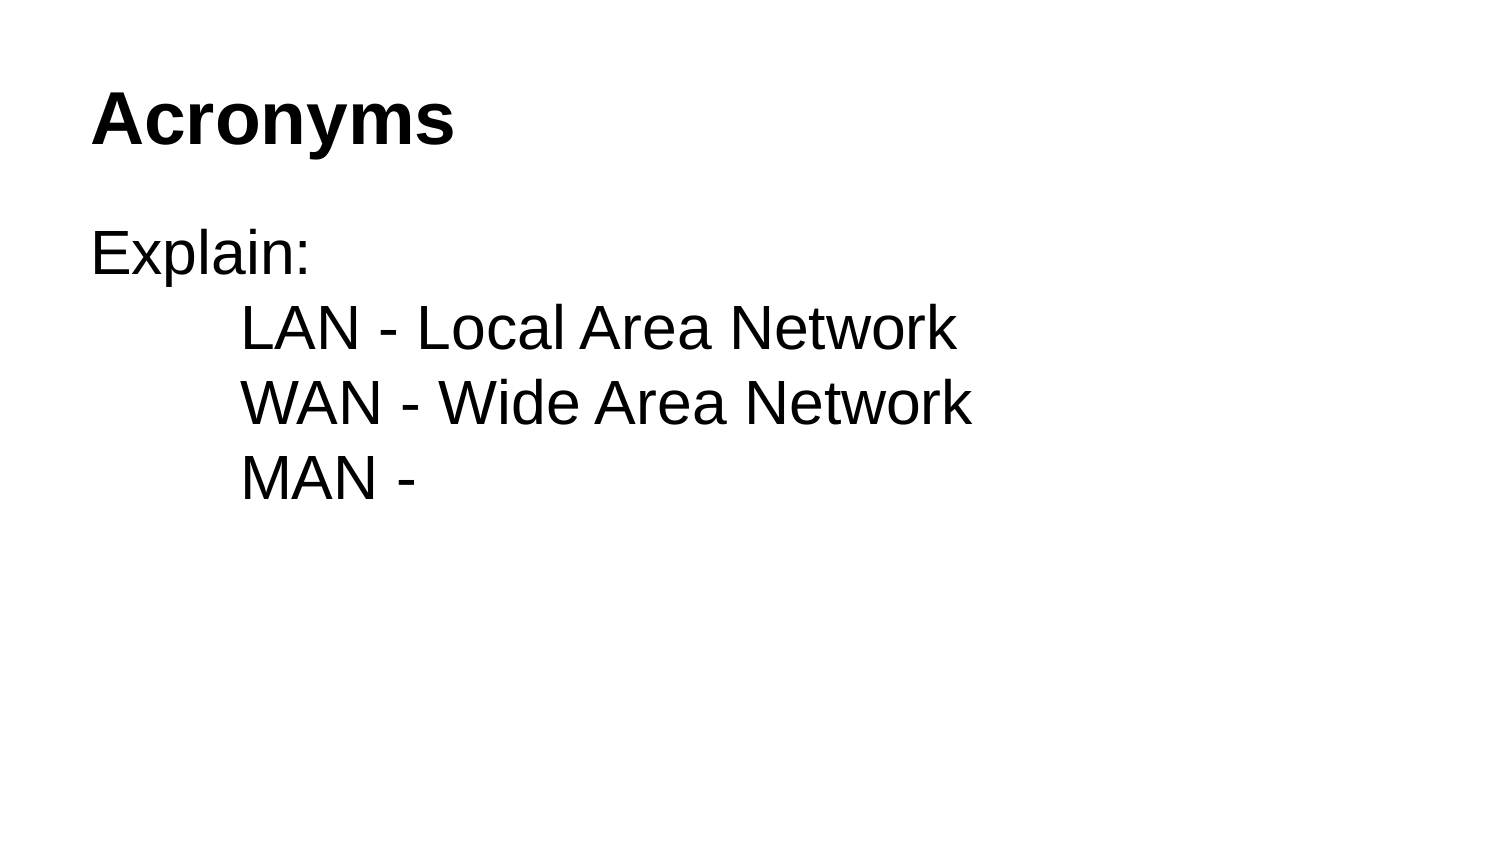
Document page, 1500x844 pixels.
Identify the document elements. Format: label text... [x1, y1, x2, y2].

list Explain: LAN - Local Area Network WAN - Wide Area Network MAN - [75, 196, 1425, 808]
title Acronyms [75, 33, 1425, 175]
